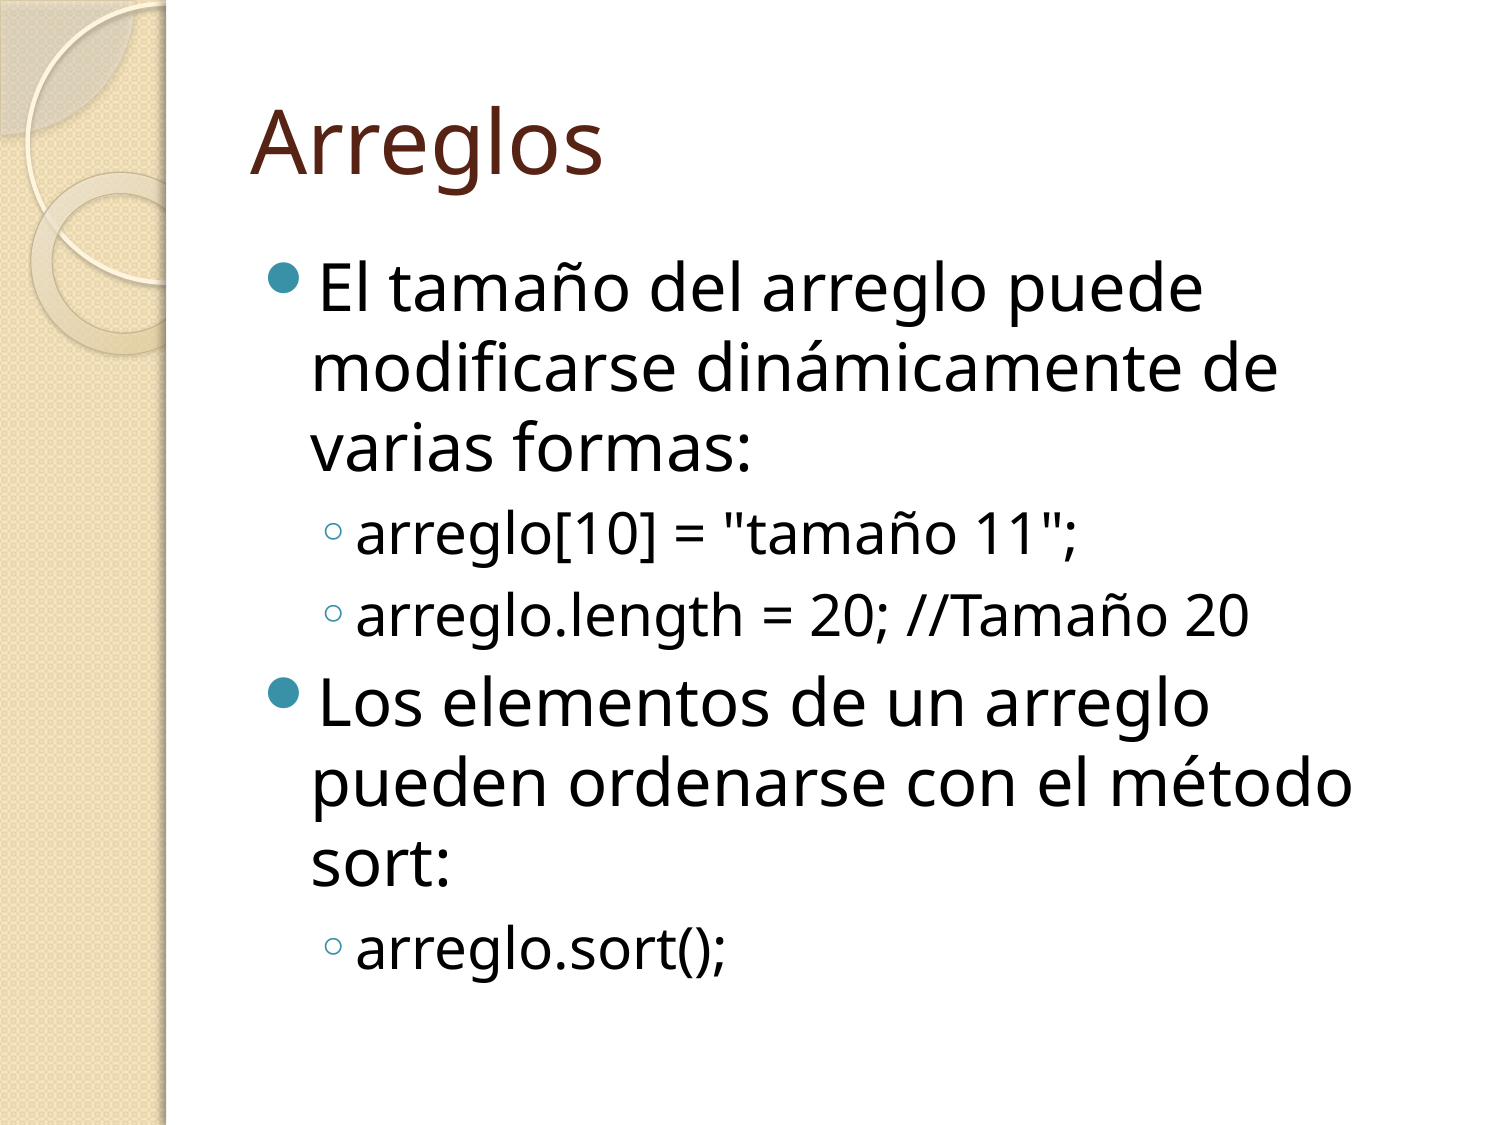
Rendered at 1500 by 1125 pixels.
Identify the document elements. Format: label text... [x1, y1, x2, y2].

title Arreglos [235, 45, 1466, 233]
list El tamaño del arreglo puede modificarse dinámicamente de varias formas: arreglo[10] = "tamaño 11"; arreglo.length = 20; //Tamaño 20 Los elementos de un arreglo pueden ordenarse con el método sort: arreglo.sort(); [235, 237, 1466, 1025]
